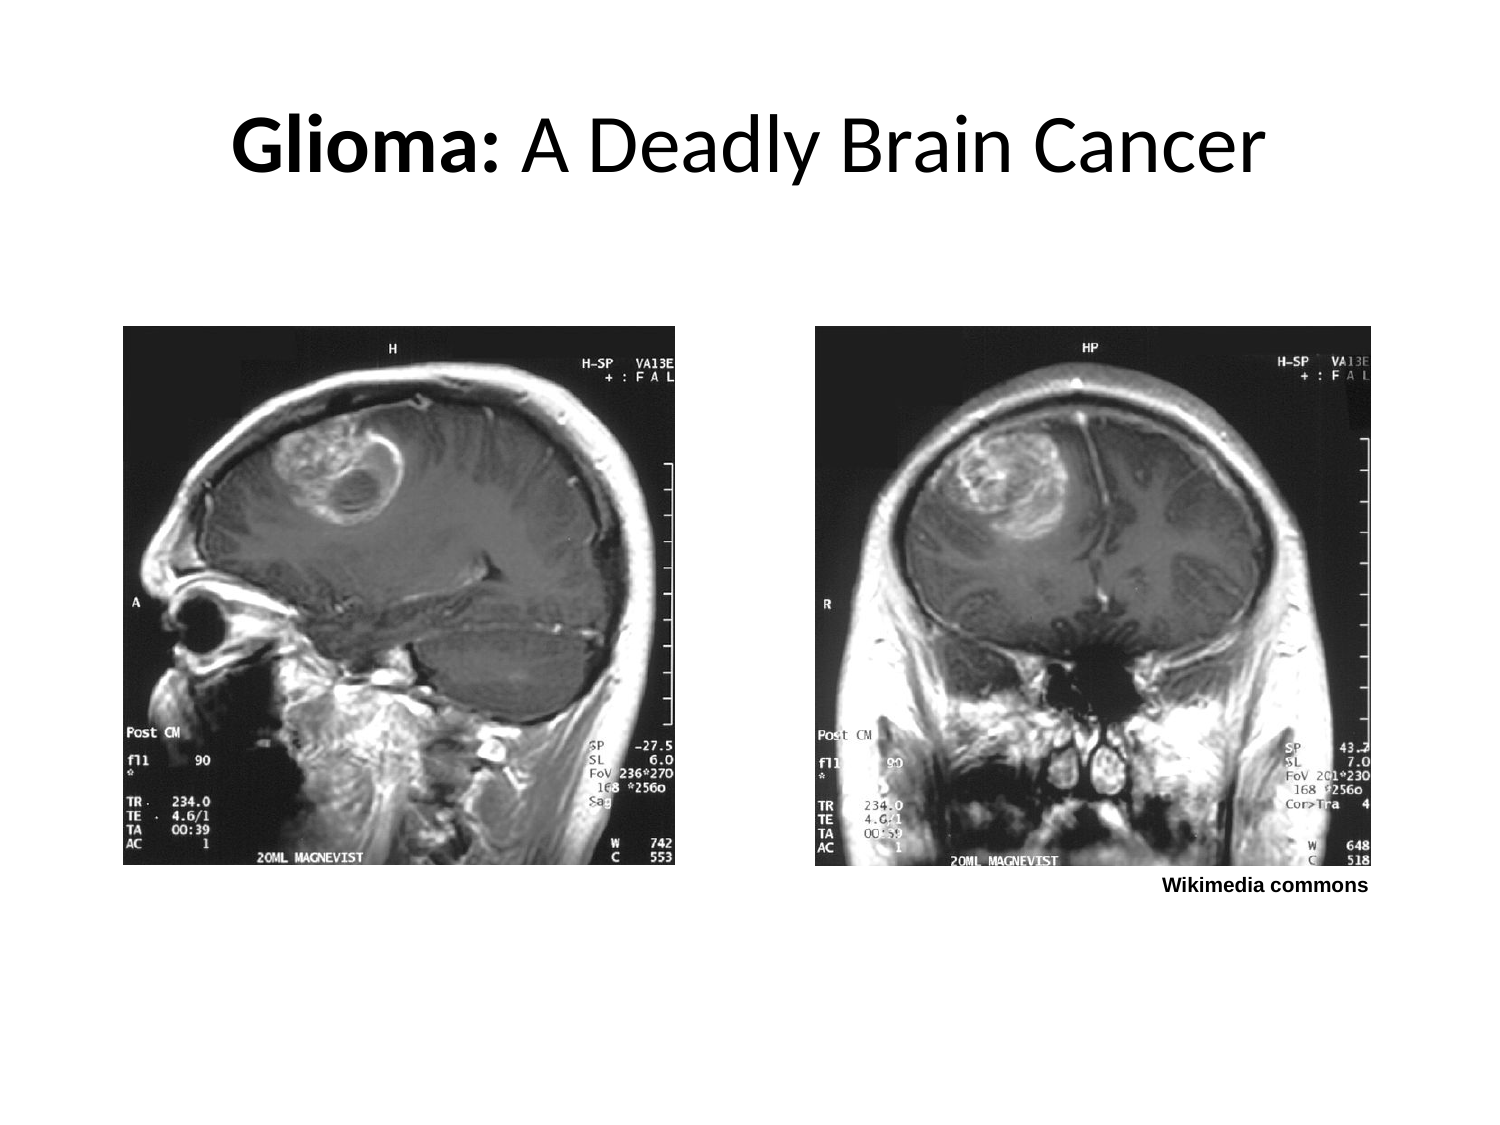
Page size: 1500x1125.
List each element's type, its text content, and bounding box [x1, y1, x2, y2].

text_box Wikimedia commons [1147, 863, 1384, 904]
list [123, 326, 675, 866]
title Glioma: A Deadly Brain Cancer [75, 45, 1425, 233]
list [815, 326, 1371, 866]
